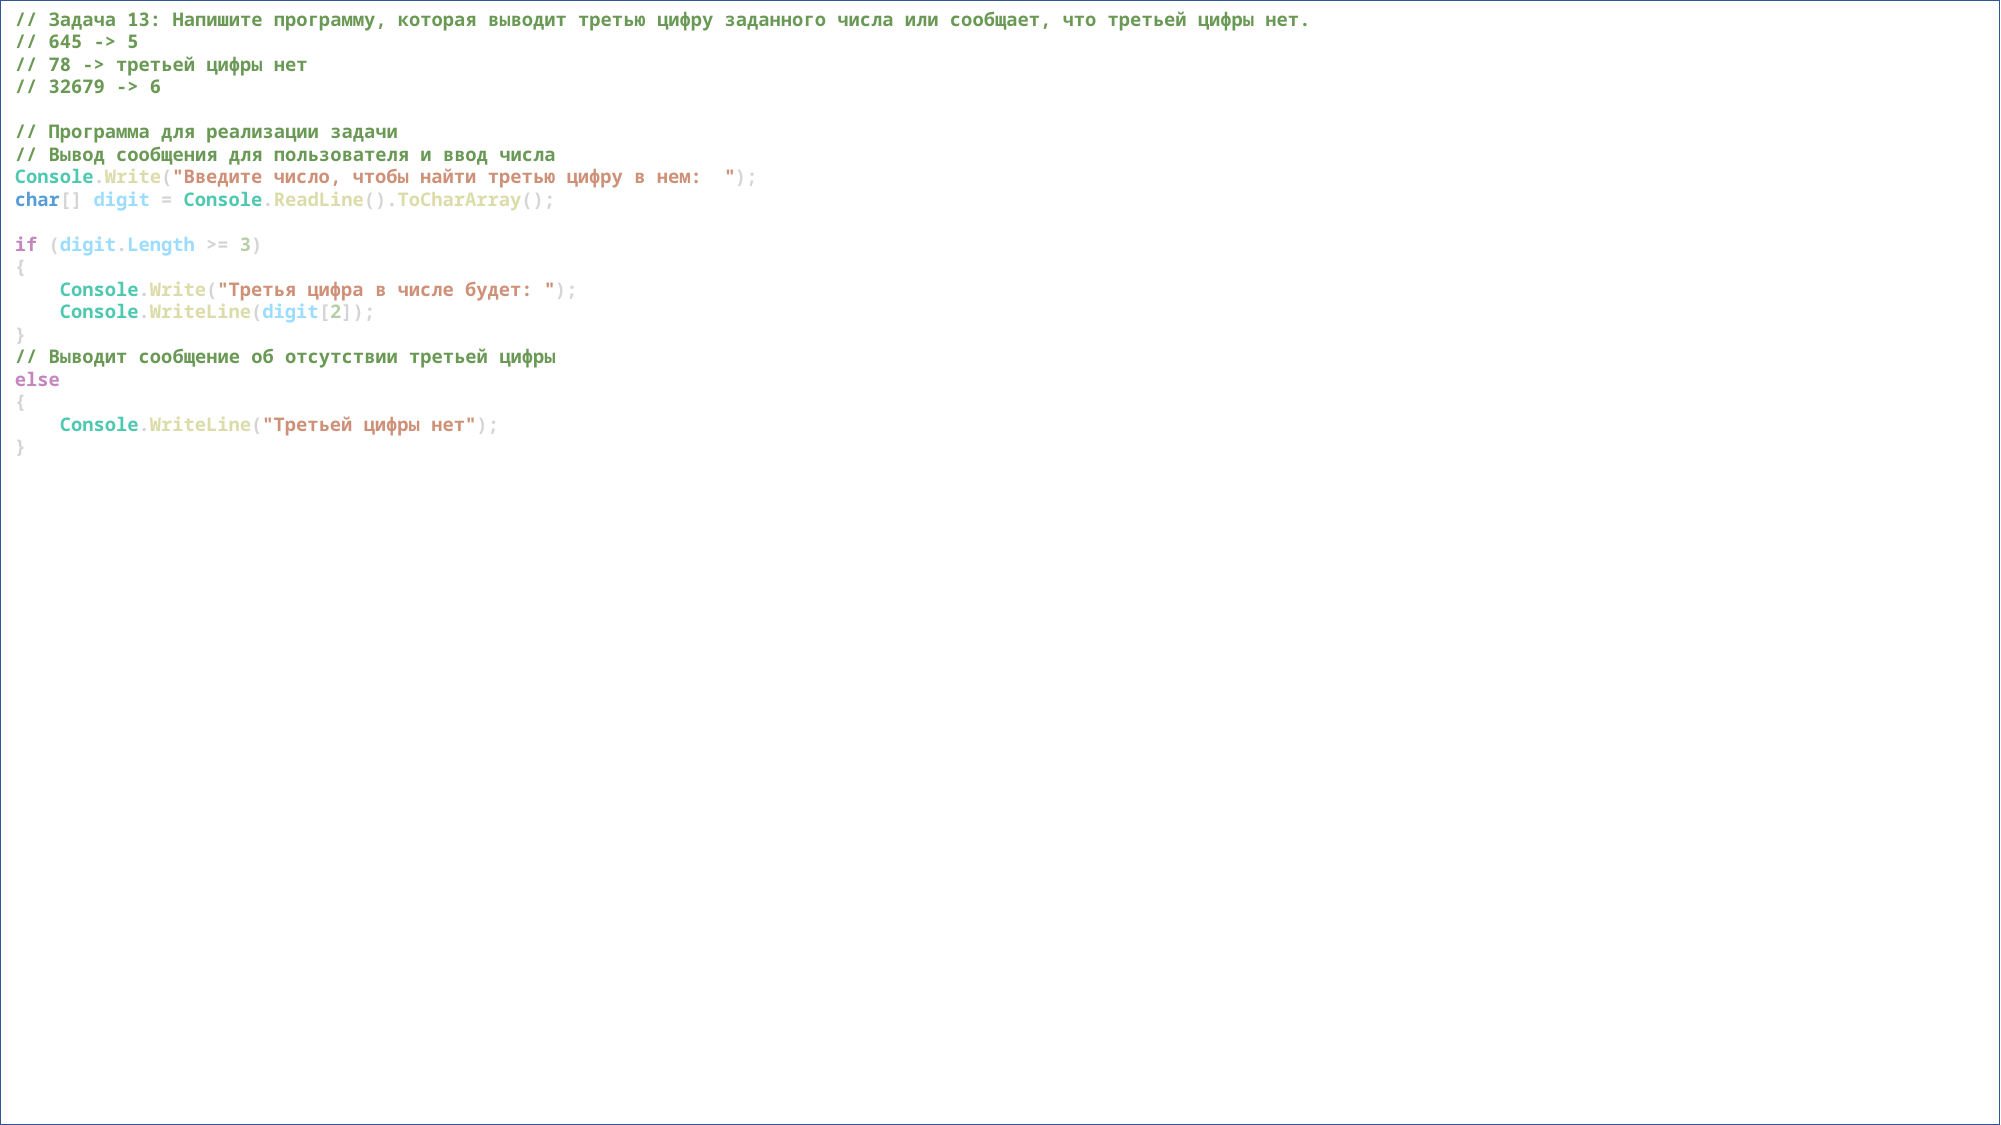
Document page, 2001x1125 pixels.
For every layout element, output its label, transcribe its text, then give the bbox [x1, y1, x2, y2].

text_box // Задача 13: Напишите программу, которая выводит третью цифру заданного числа или сообщает, что третьей цифры нет. // 645 -> 5 // 78 -> третьей цифры нет // 32679 -> 6 // Программа для реализации задачи // Вывод сообщения для пользователя и ввод числа Console.Write("Введите число, чтобы найти третью цифру в нем: "); char[] digit = Console.ReadLine().ToCharArray(); if (digit.Length >= 3) { Console.Write("Третья цифра в числе будет: "); Console.WriteLine(digit[2]); } // Выводит сообщение об отсутствии третьей цифры else { Console.WriteLine("Третьей цифры нет"); } [0, 0, 2000, 1125]
